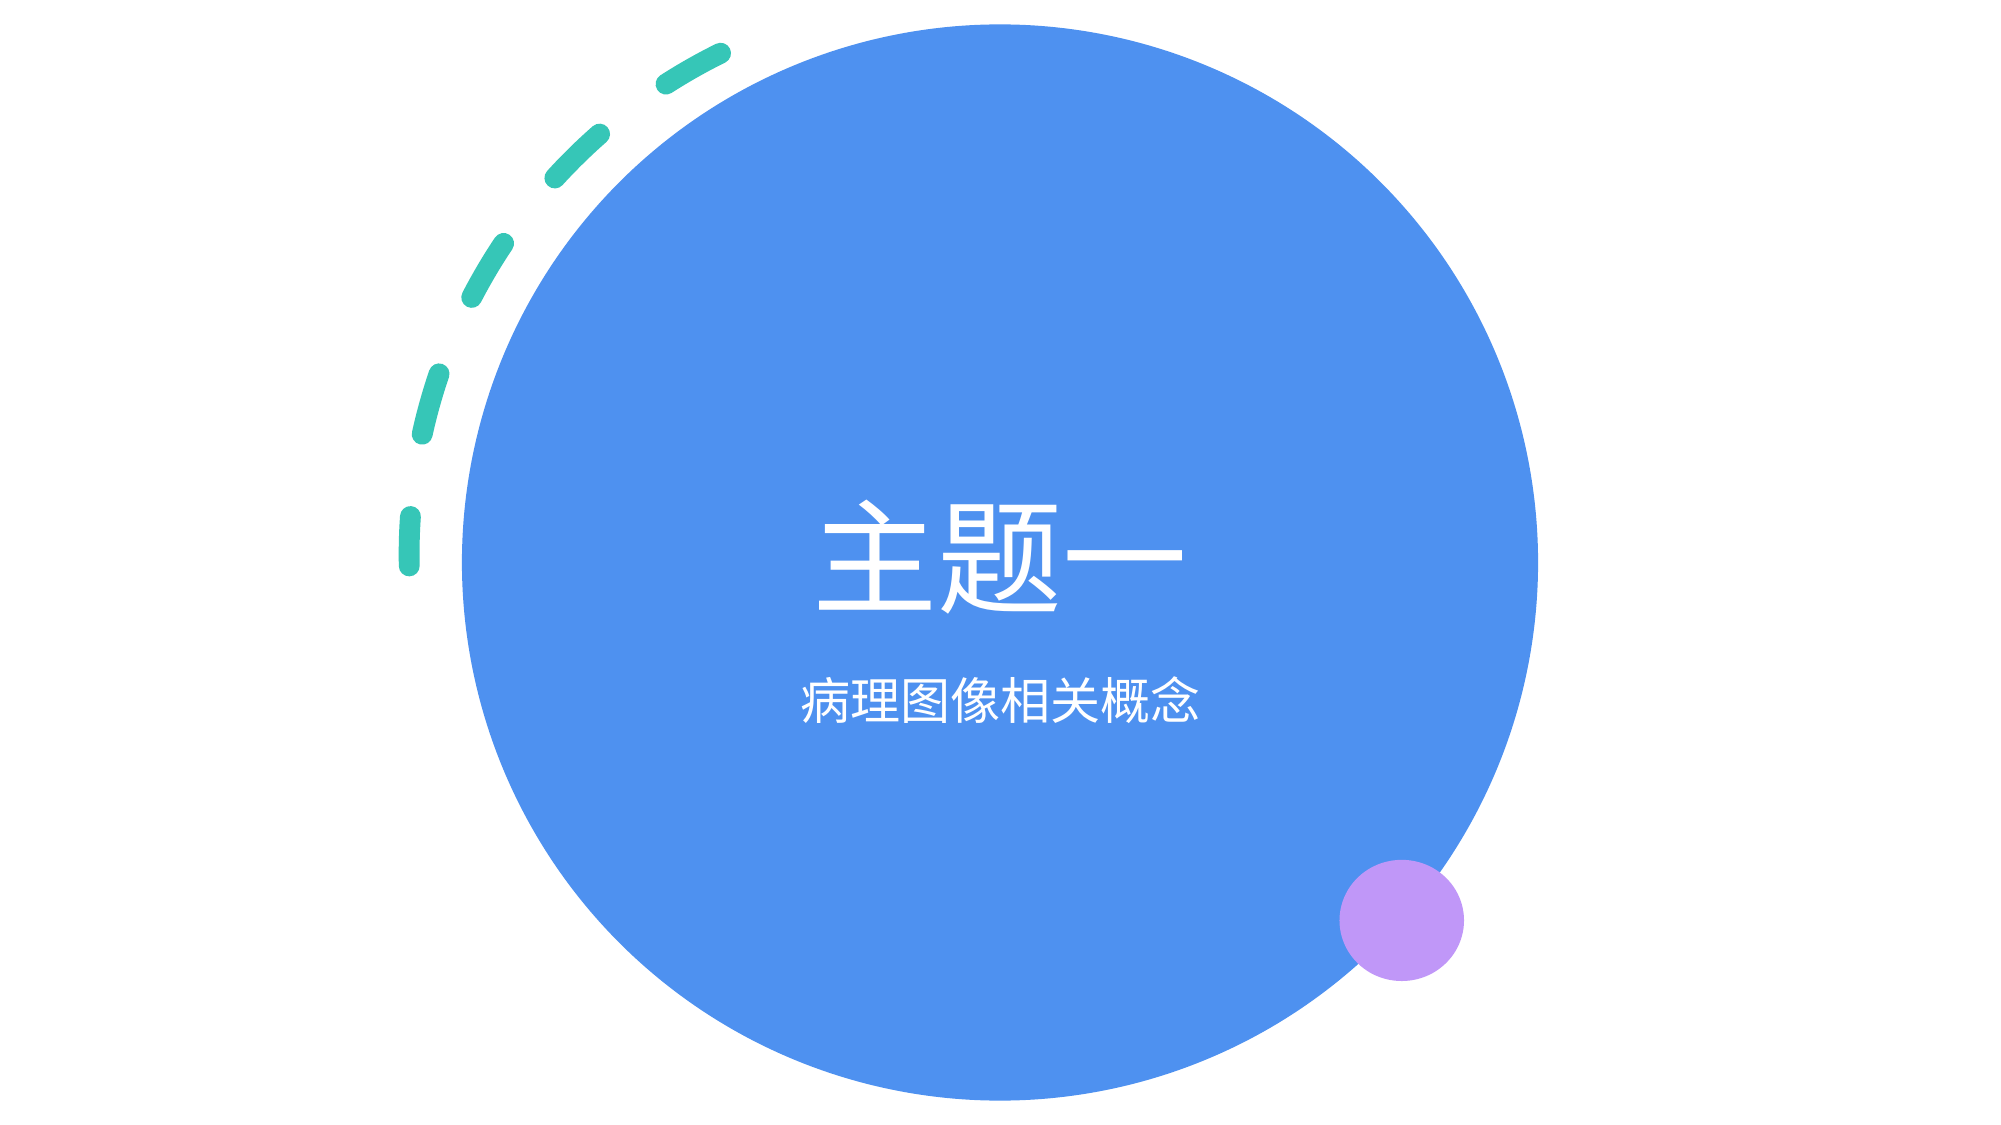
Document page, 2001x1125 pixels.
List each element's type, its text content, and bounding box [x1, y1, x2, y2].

list 病理图像相关概念 [544, 668, 1457, 921]
title 主题一 [544, 226, 1457, 639]
